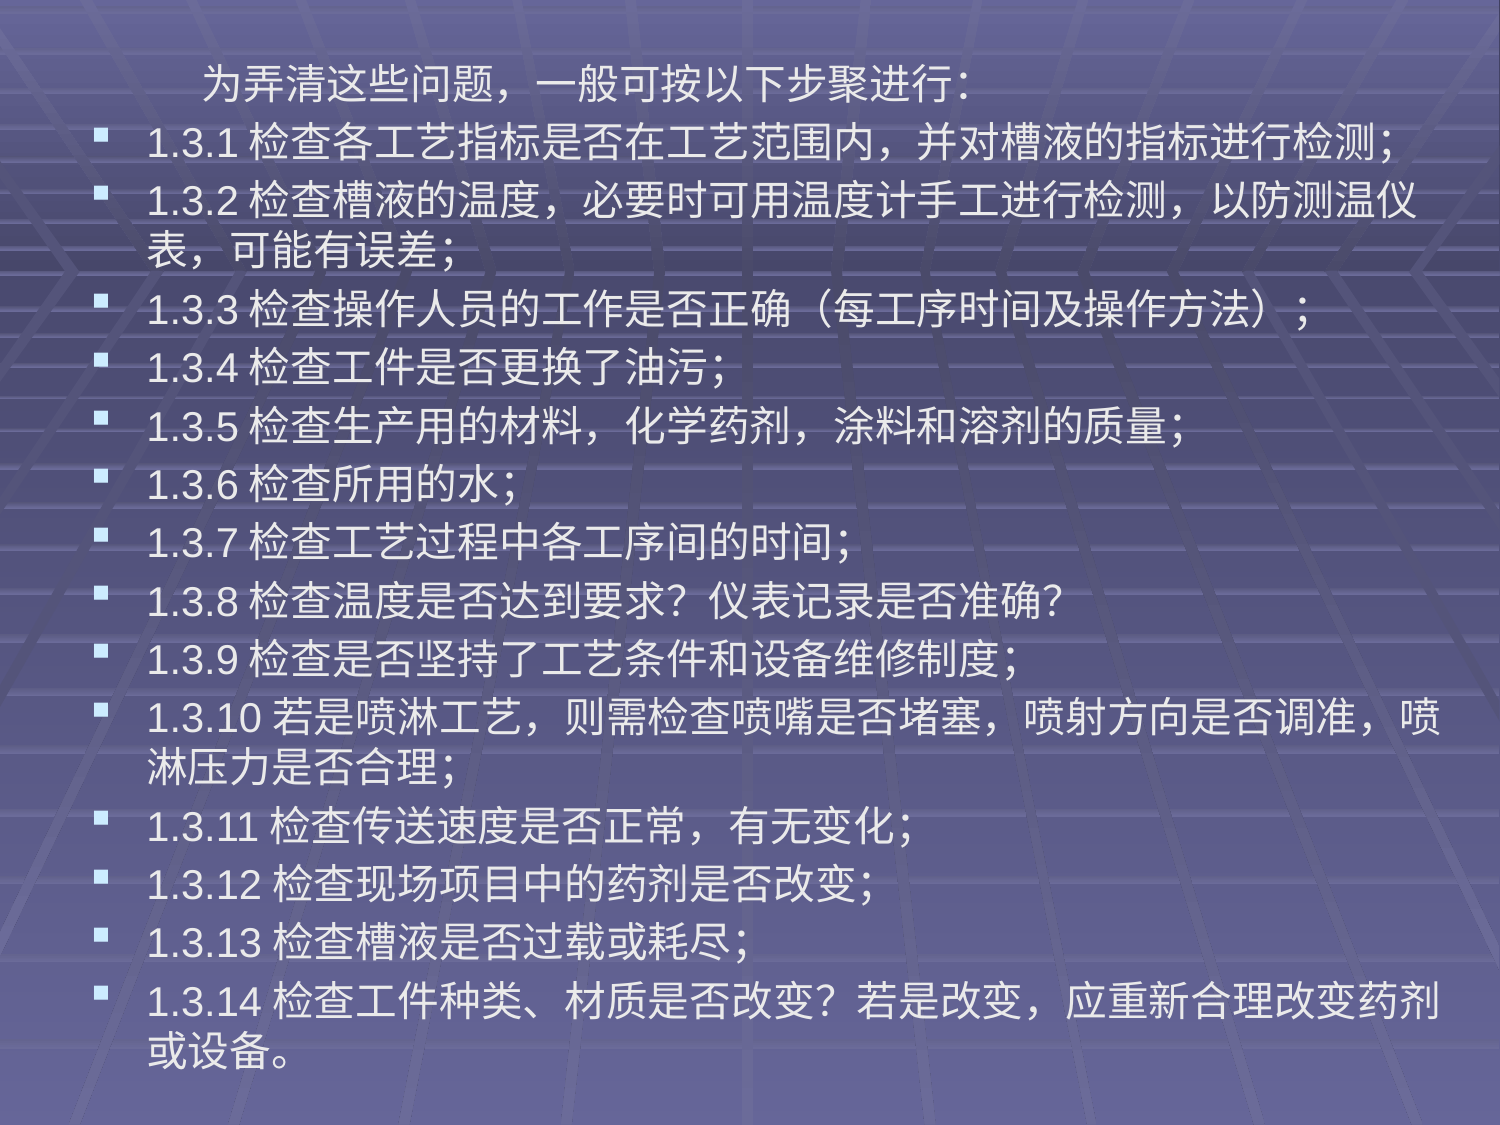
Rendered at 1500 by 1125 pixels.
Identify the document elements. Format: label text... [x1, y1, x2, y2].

list 为弄清这些问题，一般可按以下步聚进行： 1.3.1检查各工艺指标是否在工艺范围内，并对槽液的指标进行检测； 1.3.2检查槽液的温度，必要时可用温度计手工进行检测，以防测温仪表，可能有误差； 1.3.3检查操作人员的工作是否正确（每工序时间及操作方法）； 1.3.4检查工件是否更换了油污； 1.3.5检查生产用的材料，化学药剂，涂料和溶剂的质量； 1.3.6检查所用的水； 1.3.7检查工艺过程中各工序间的时间； 1.3.8检查温度是否达到要求？仪表记录是否准确？ 1.3.9检查是否坚持了工艺条件和设备维修制度； 1.3.10若是喷淋工艺，则需检查喷嘴是否堵塞，喷射方向是否调准，喷淋压力是否合理； 1.3.11检查传送速度是否正常，有无变化； 1.3.12检查现场项目中的药剂是否改变； 1.3.13检查槽液是否过载或耗尽； 1.3.14检查工件种类、材质是否改变？若是改变，应重新合理改变药剂或设备。 [74, 49, 1462, 1100]
